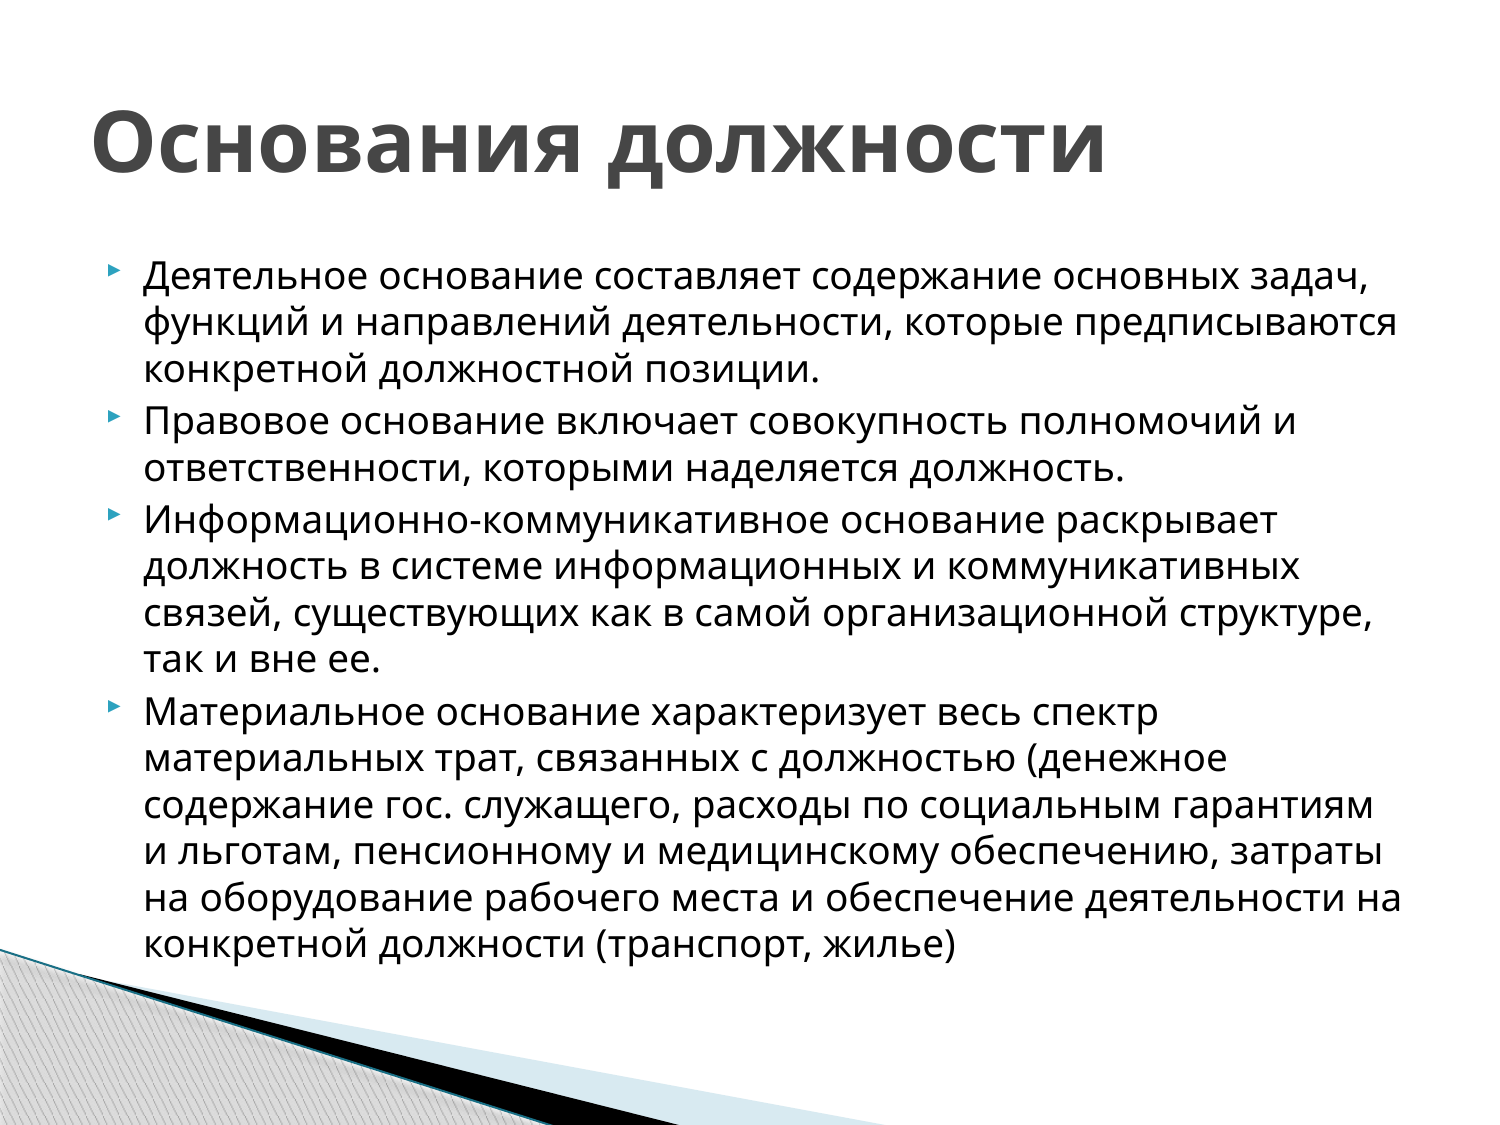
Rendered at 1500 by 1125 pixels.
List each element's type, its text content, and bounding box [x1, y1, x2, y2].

title Основания должности [75, 45, 1425, 233]
list Деятельное основание составляет содержание основных задач, функций и направлений деятельности, которые предписываются конкретной должностной позиции. Правовое основание включает совокупность полномочий и ответственности, которыми наделяется должность. Информационно-коммуникативное основание раскрывает должность в системе информационных и коммуникативных связей, существующих как в самой организационной структуре, так и вне ее. Материальное основание характеризует весь спектр материальных трат, связанных с должностью (денежное содержание гос. служащего, расходы по социальным гарантиям и льготам, пенсионному и медицинскому обеспечению, затраты на оборудование рабочего места и обеспечение деятельности на конкретной должности (транспорт, жилье) [75, 243, 1425, 986]
